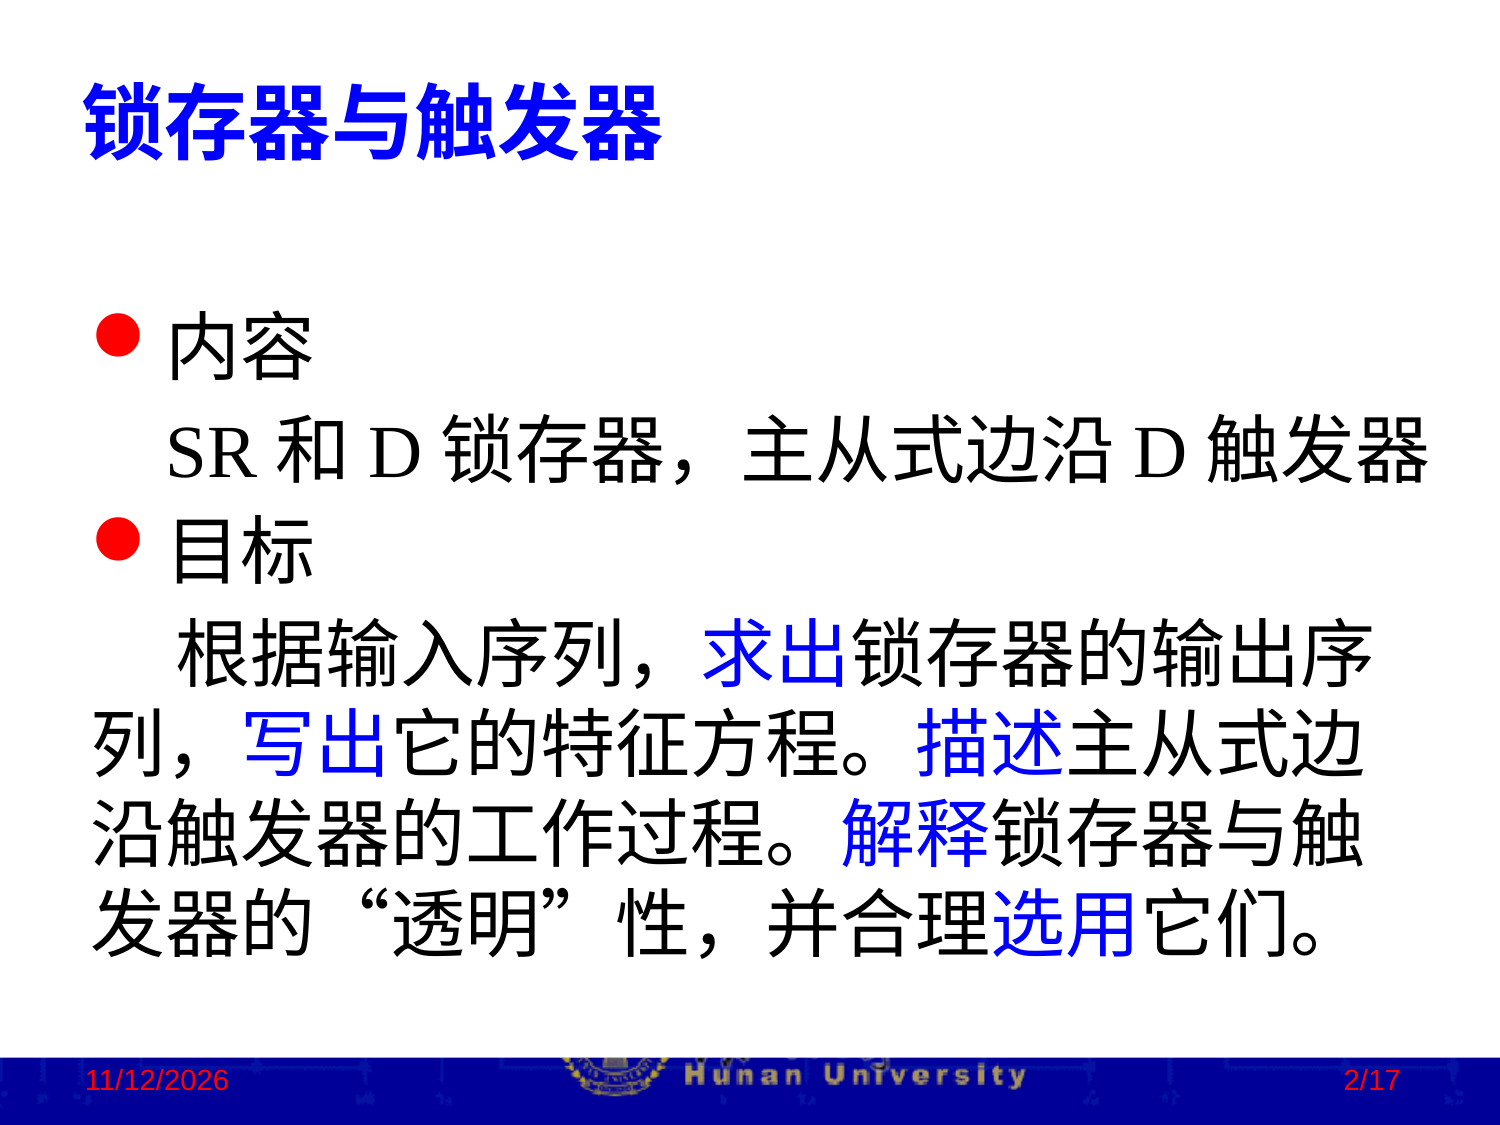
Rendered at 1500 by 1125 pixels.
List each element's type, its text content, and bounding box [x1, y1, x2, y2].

picture [0, 1058, 1500, 1125]
text_box 目标 根据输入序列，求出锁存器的输出序列，写出它的特征方程。描述主从式边沿触发器的工作过程。解释锁存器与触发器的“透明”性，并合理选用它们。 [75, 496, 1416, 974]
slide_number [69, 1028, 383, 1104]
text_box 内容 SR和D锁存器，主从式边沿D触发器 [75, 292, 1463, 500]
slide_number 2/17 [1103, 1028, 1416, 1104]
text_box 锁存器与触发器 [66, 62, 1463, 178]
